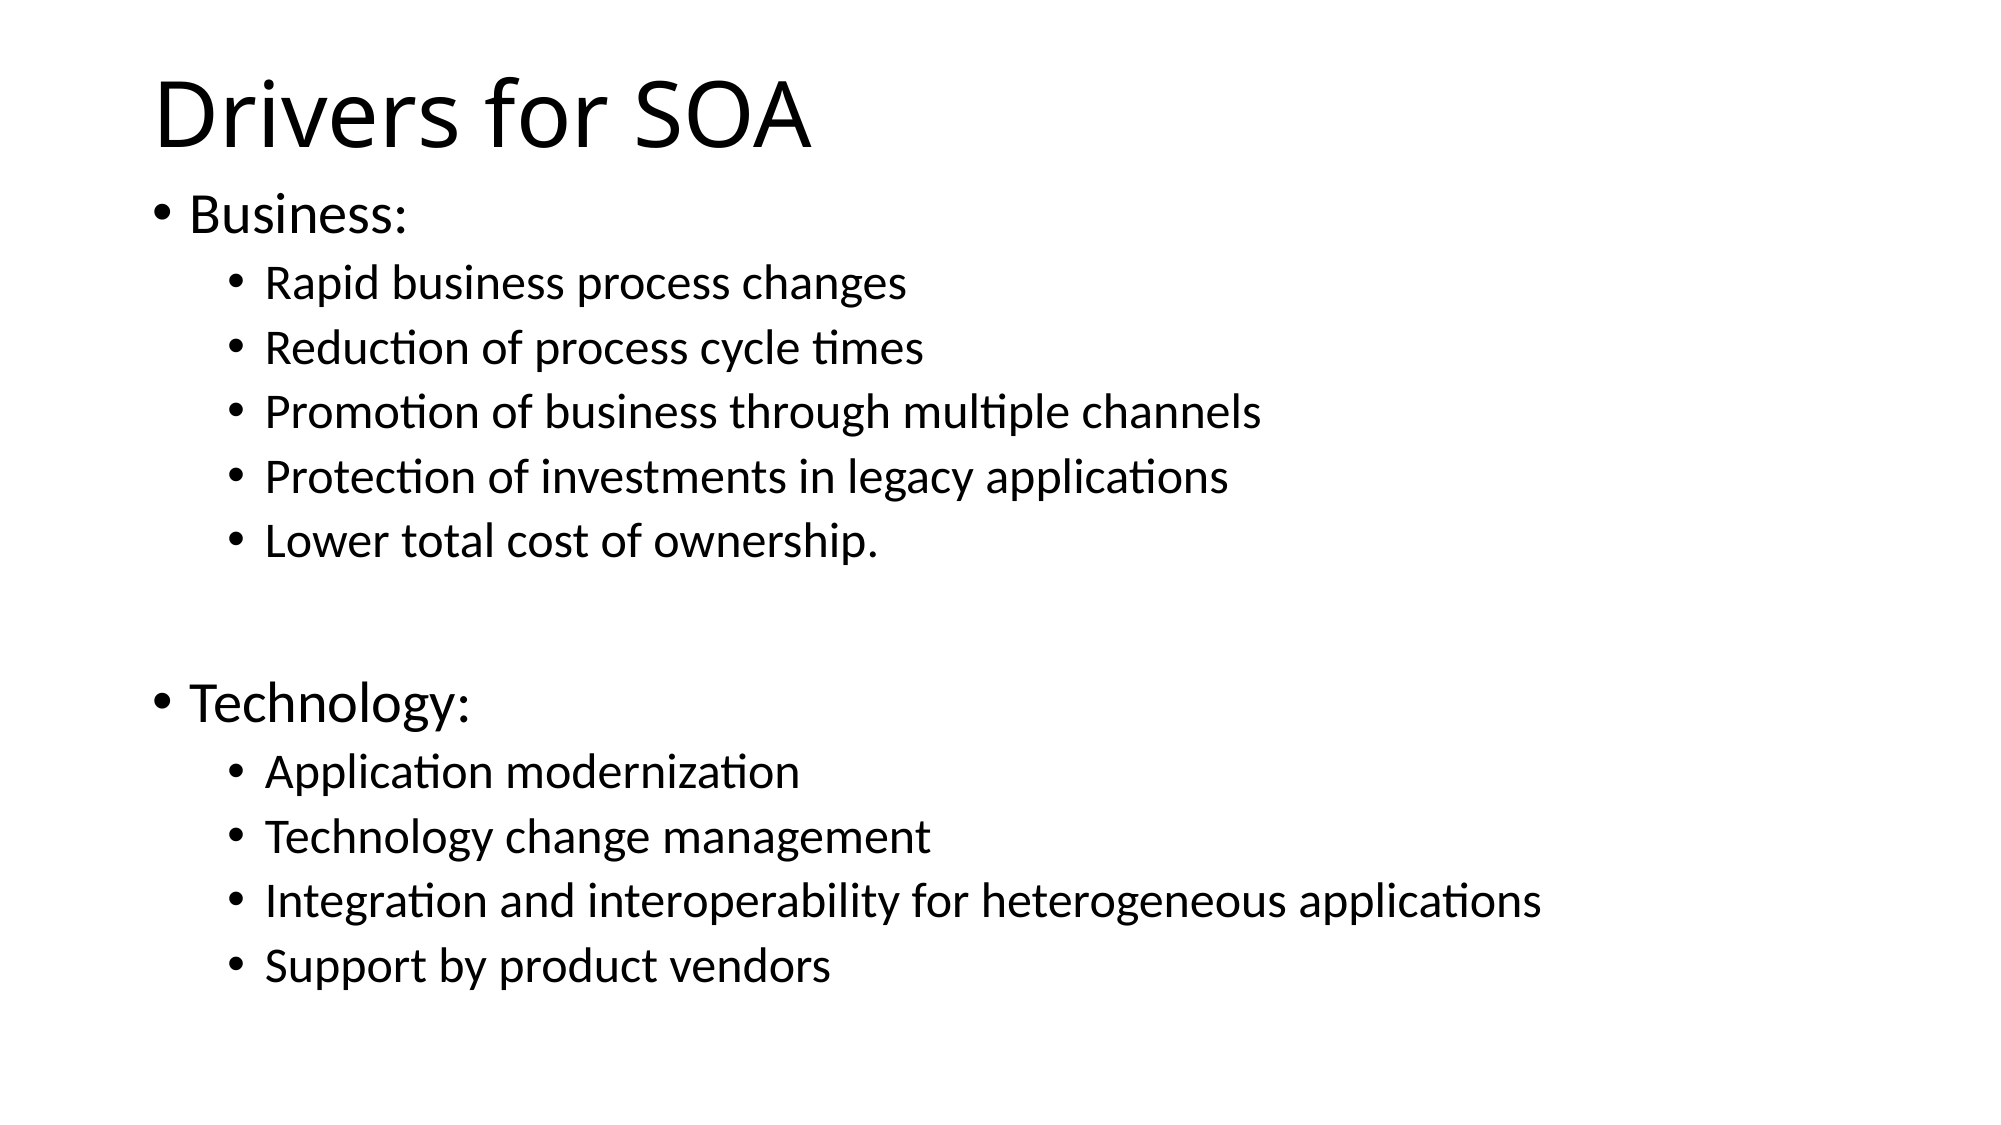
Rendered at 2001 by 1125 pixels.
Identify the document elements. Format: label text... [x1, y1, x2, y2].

title Drivers for SOA [137, 59, 1863, 176]
list Business: Rapid business process changes Reduction of process cycle times Promotion of business through multiple channels Protection of investments in legacy applications Lower total cost of ownership. Technology: Application modernization Technology change management Integration and interoperability for heterogeneous applications Support by product vendors [137, 176, 1863, 1014]
